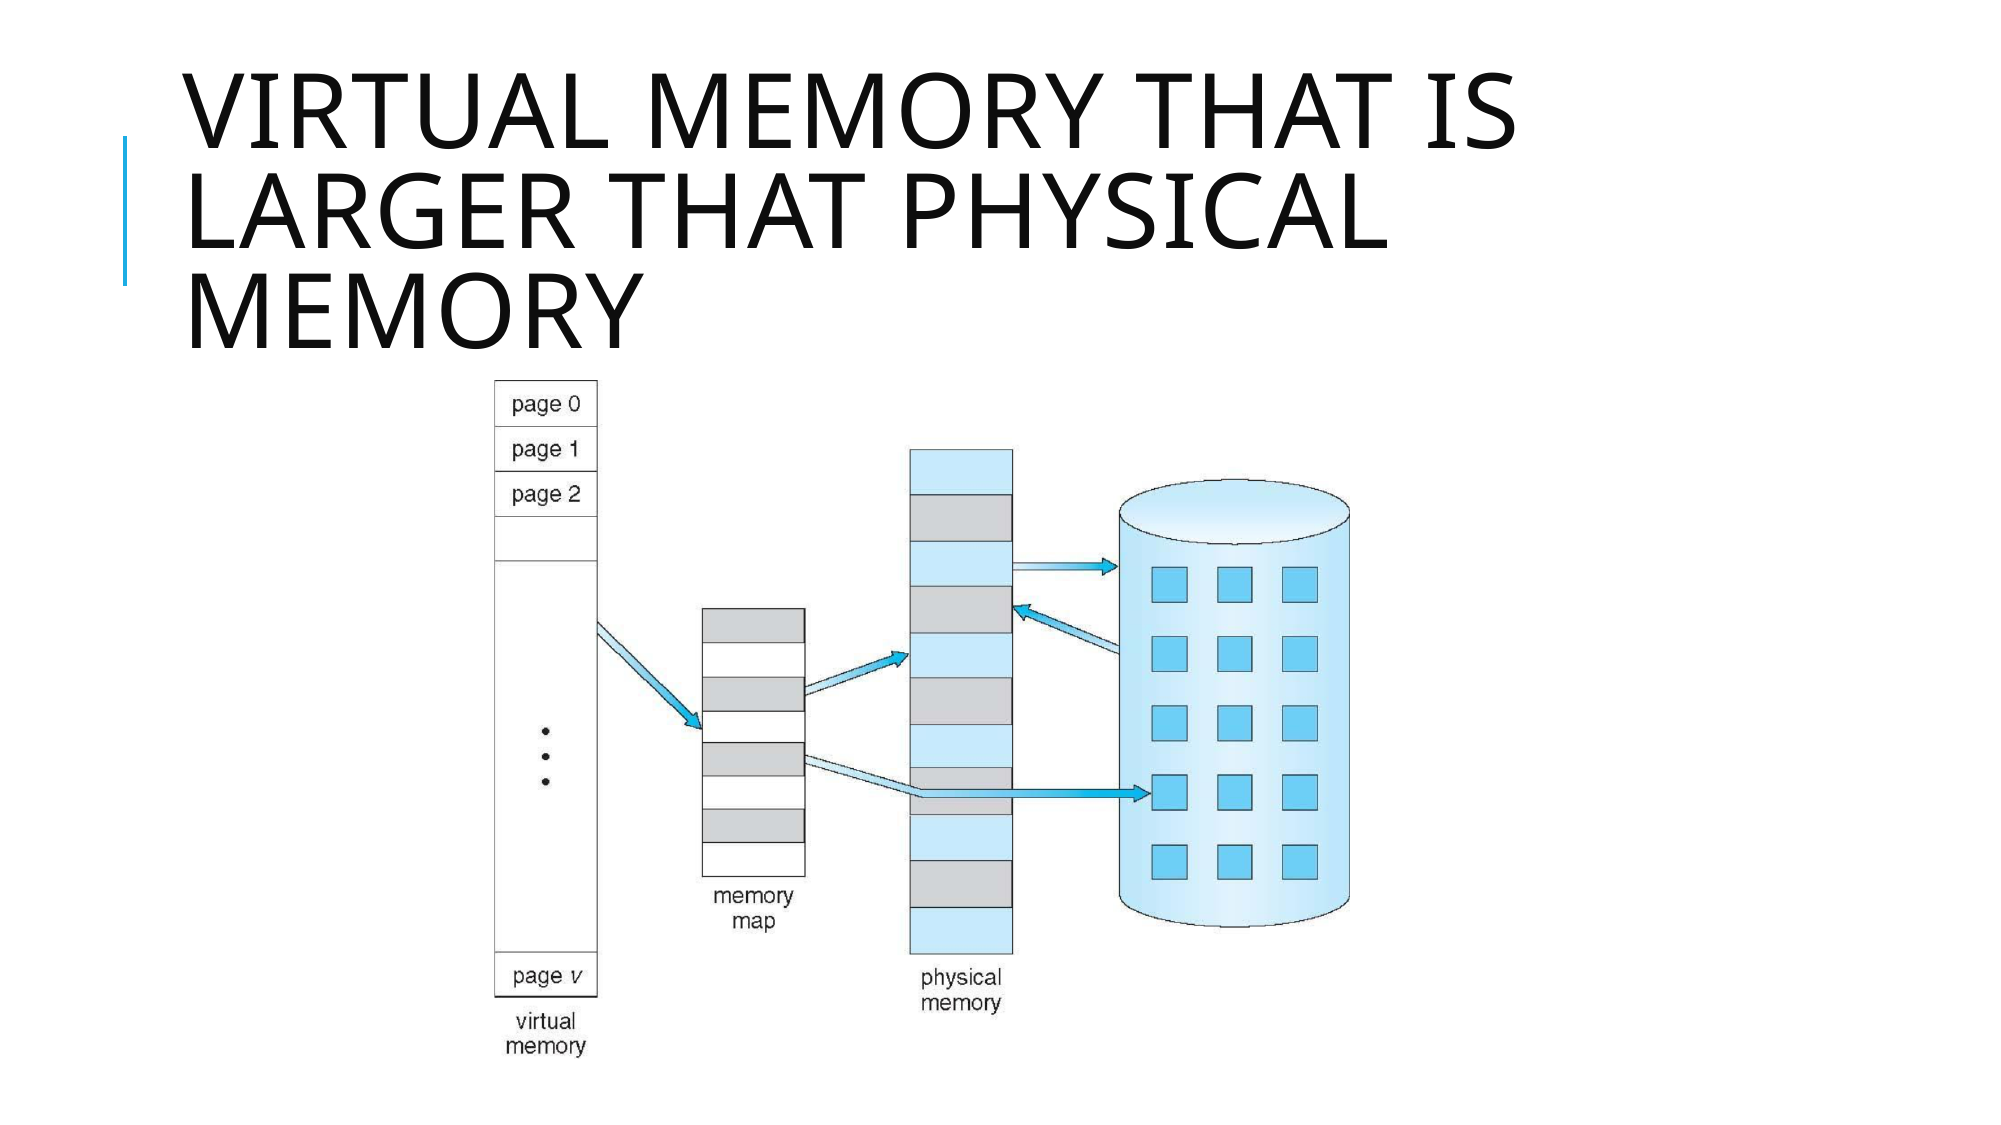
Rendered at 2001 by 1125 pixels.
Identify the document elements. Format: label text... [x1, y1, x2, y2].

title Virtual memory that is larger that physical memory [168, 96, 1763, 342]
picture [447, 358, 1434, 1092]
